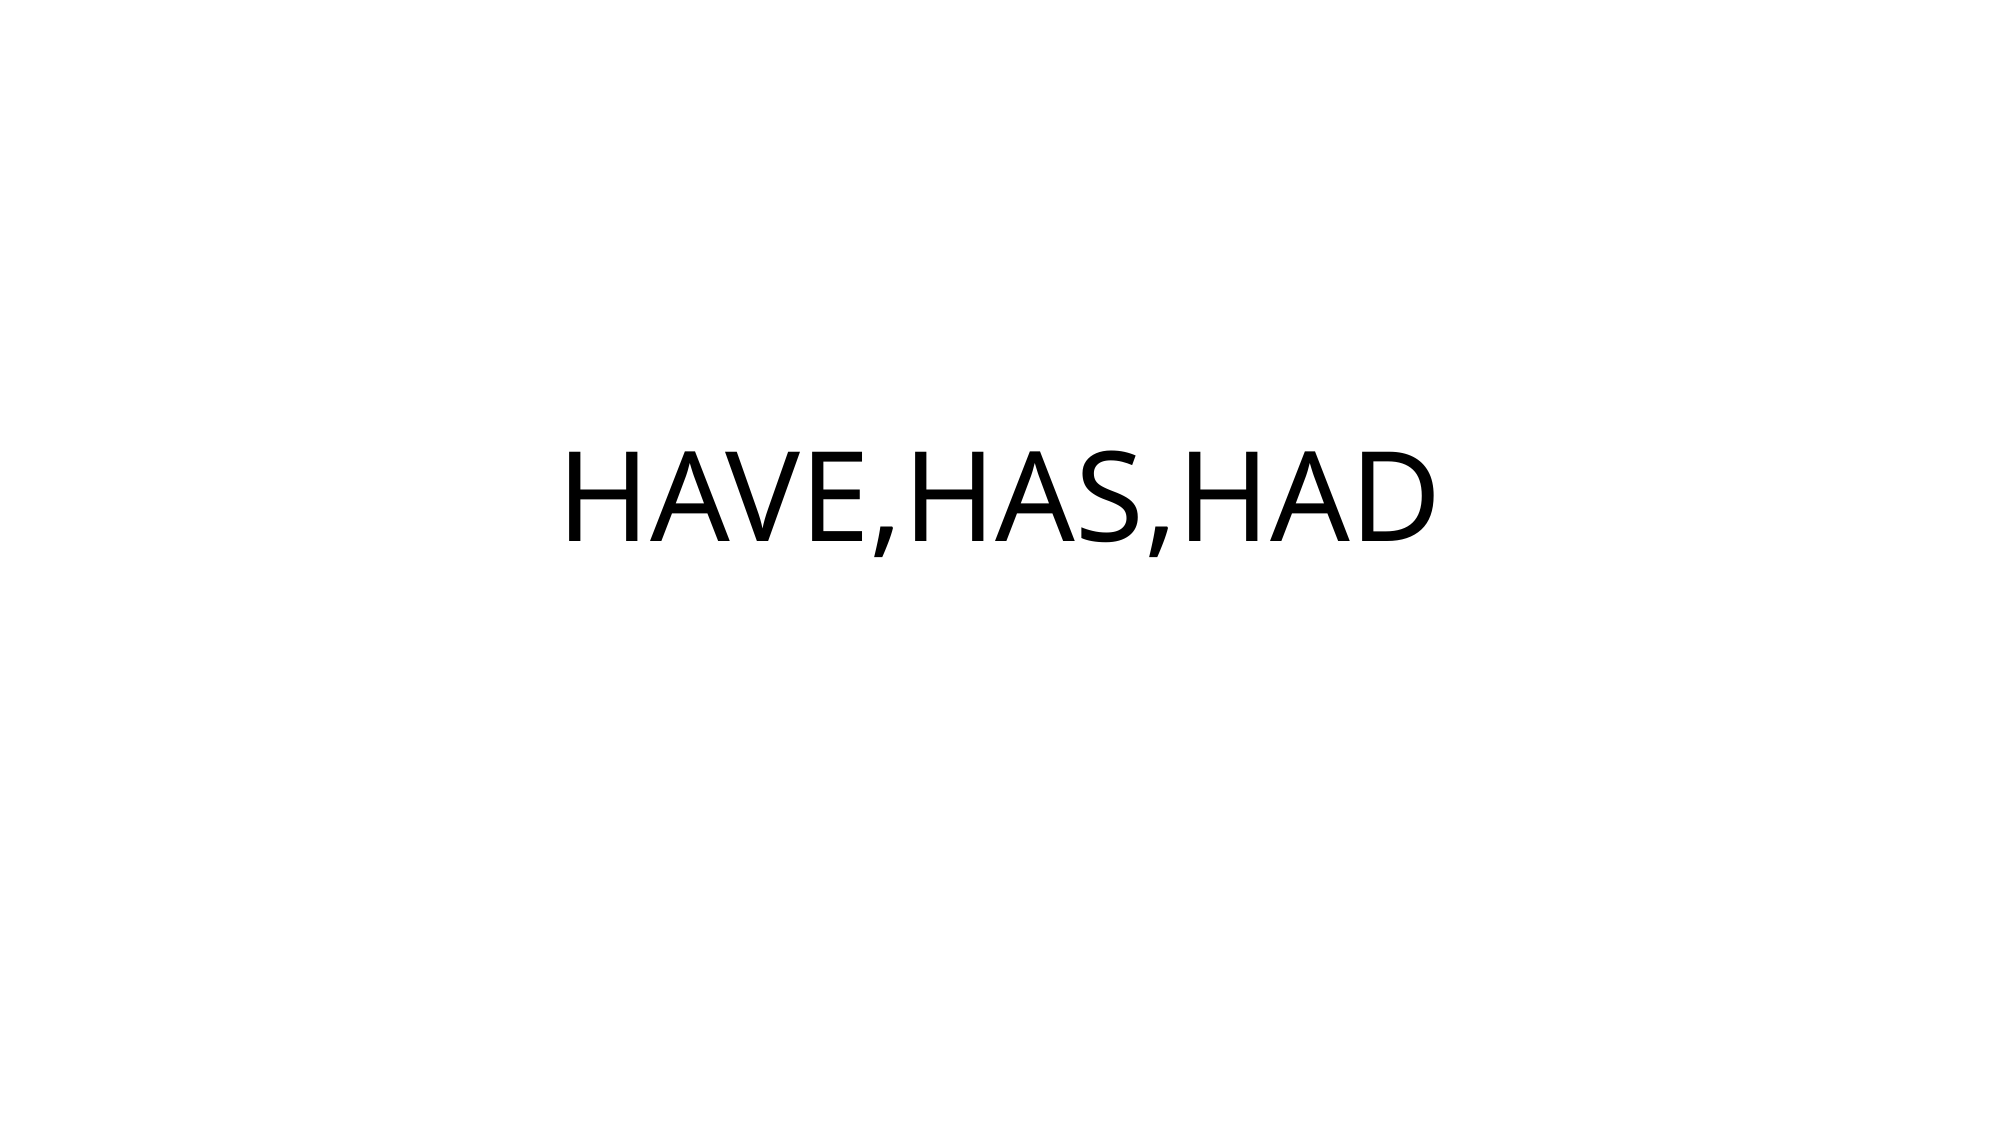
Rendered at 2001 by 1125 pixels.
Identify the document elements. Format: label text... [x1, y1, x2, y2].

title HAVE,HAS,HAD [249, 184, 1750, 576]
